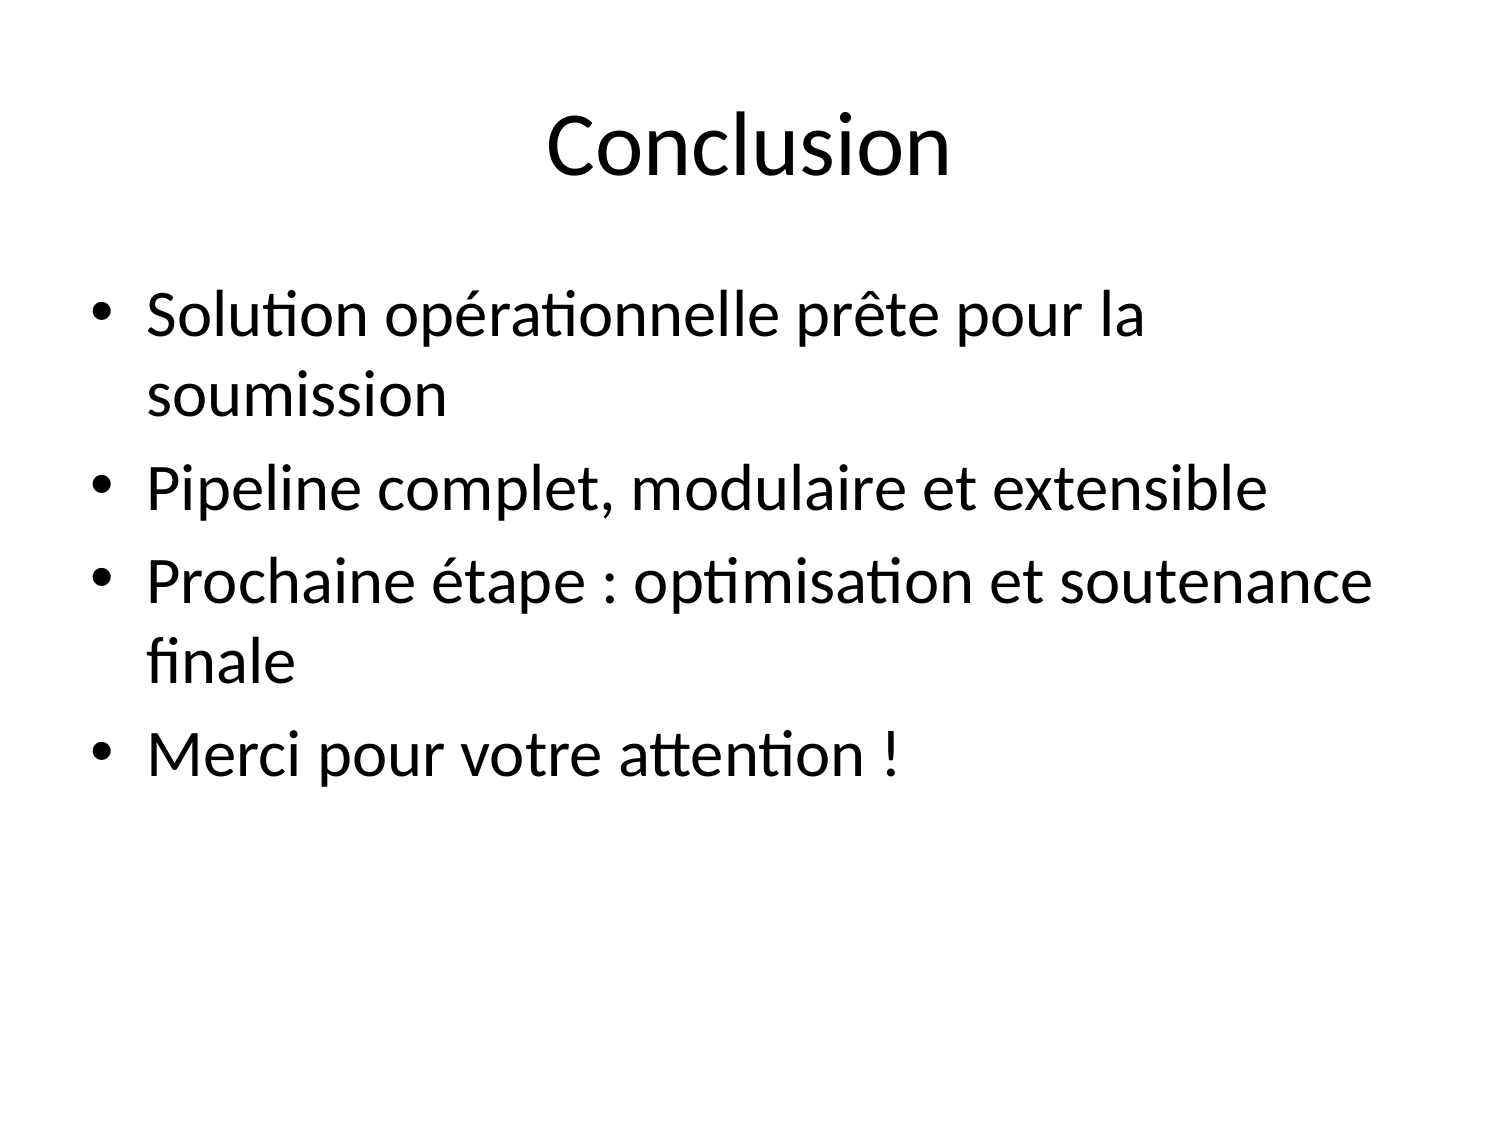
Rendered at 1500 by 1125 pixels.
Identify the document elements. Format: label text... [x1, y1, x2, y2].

list Solution opérationnelle prête pour la soumission Pipeline complet, modulaire et extensible Prochaine étape : optimisation et soutenance finale Merci pour votre attention ! [75, 262, 1425, 1005]
title Conclusion [75, 45, 1425, 233]
